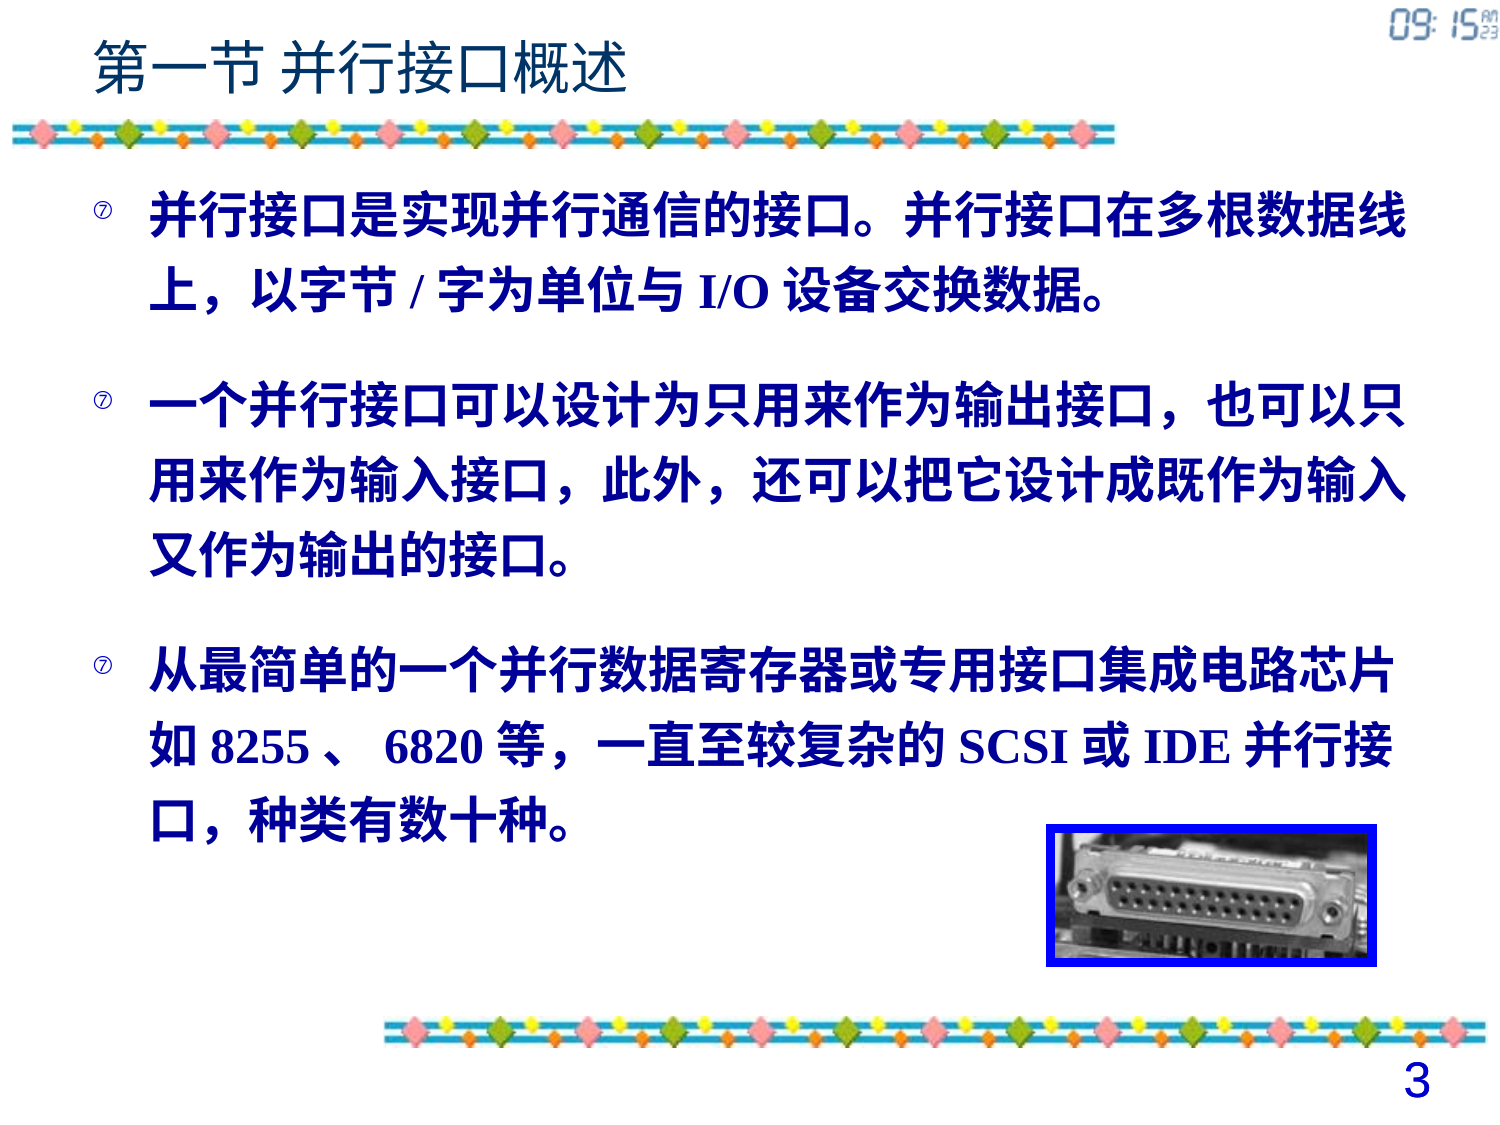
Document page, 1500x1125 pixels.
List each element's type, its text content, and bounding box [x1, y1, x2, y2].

list 并行接口是实现并行通信的接口。并行接口在多根数据线上，以字节/字为单位与I/O设备交换数据。 一个并行接口可以设计为只用来作为输出接口，也可以只用来作为输入接口，此外，还可以把它设计成既作为输入又作为输出的接口。 从最简单的一个并行数据寄存器或专用接口集成电路芯片如8255、6820等，一直至较复杂的SCSI或IDE并行接口，种类有数十种。 [76, 160, 1424, 835]
picture [1387, 0, 1500, 50]
picture [383, 1016, 1488, 1048]
picture [1054, 832, 1368, 959]
text_box 第一节 并行接口概述 [76, 30, 713, 110]
picture [11, 119, 1117, 149]
